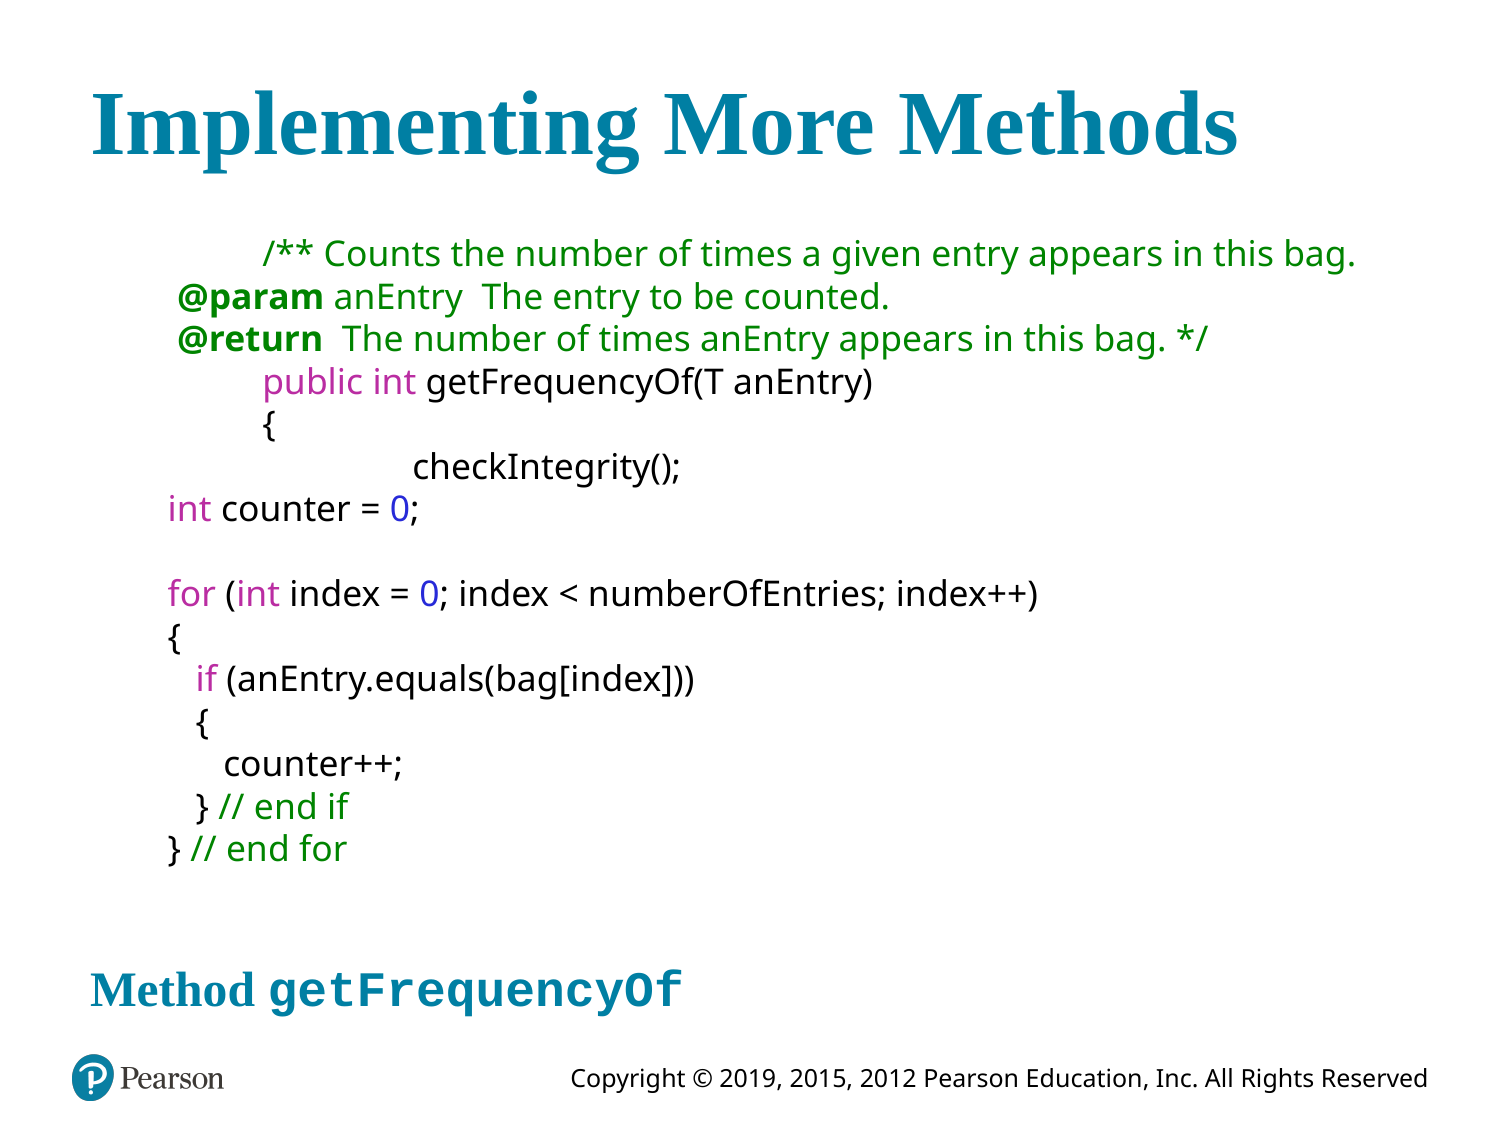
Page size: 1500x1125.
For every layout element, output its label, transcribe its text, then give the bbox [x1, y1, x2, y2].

picture [98, 1054, 224, 1101]
picture [80, 1063, 106, 1088]
title Implementing More Methods [74, 36, 1426, 189]
list Method getFrequencyOf [74, 940, 1426, 1032]
picture [72, 1087, 83, 1101]
picture [72, 1054, 88, 1070]
text_box /** Counts the number of times a given entry appears in this bag. @param anEntry The entry to be counted. @return The number of times anEntry appears in this bag. */ public int getFrequencyOf(T anEntry) { checkIntegrity(); int counter = 0; for (int index = 0; index < numberOfEntries; index++) { if (anEntry.equals(bag[index])) { counter++; } // end if } // end for [104, 223, 1365, 877]
